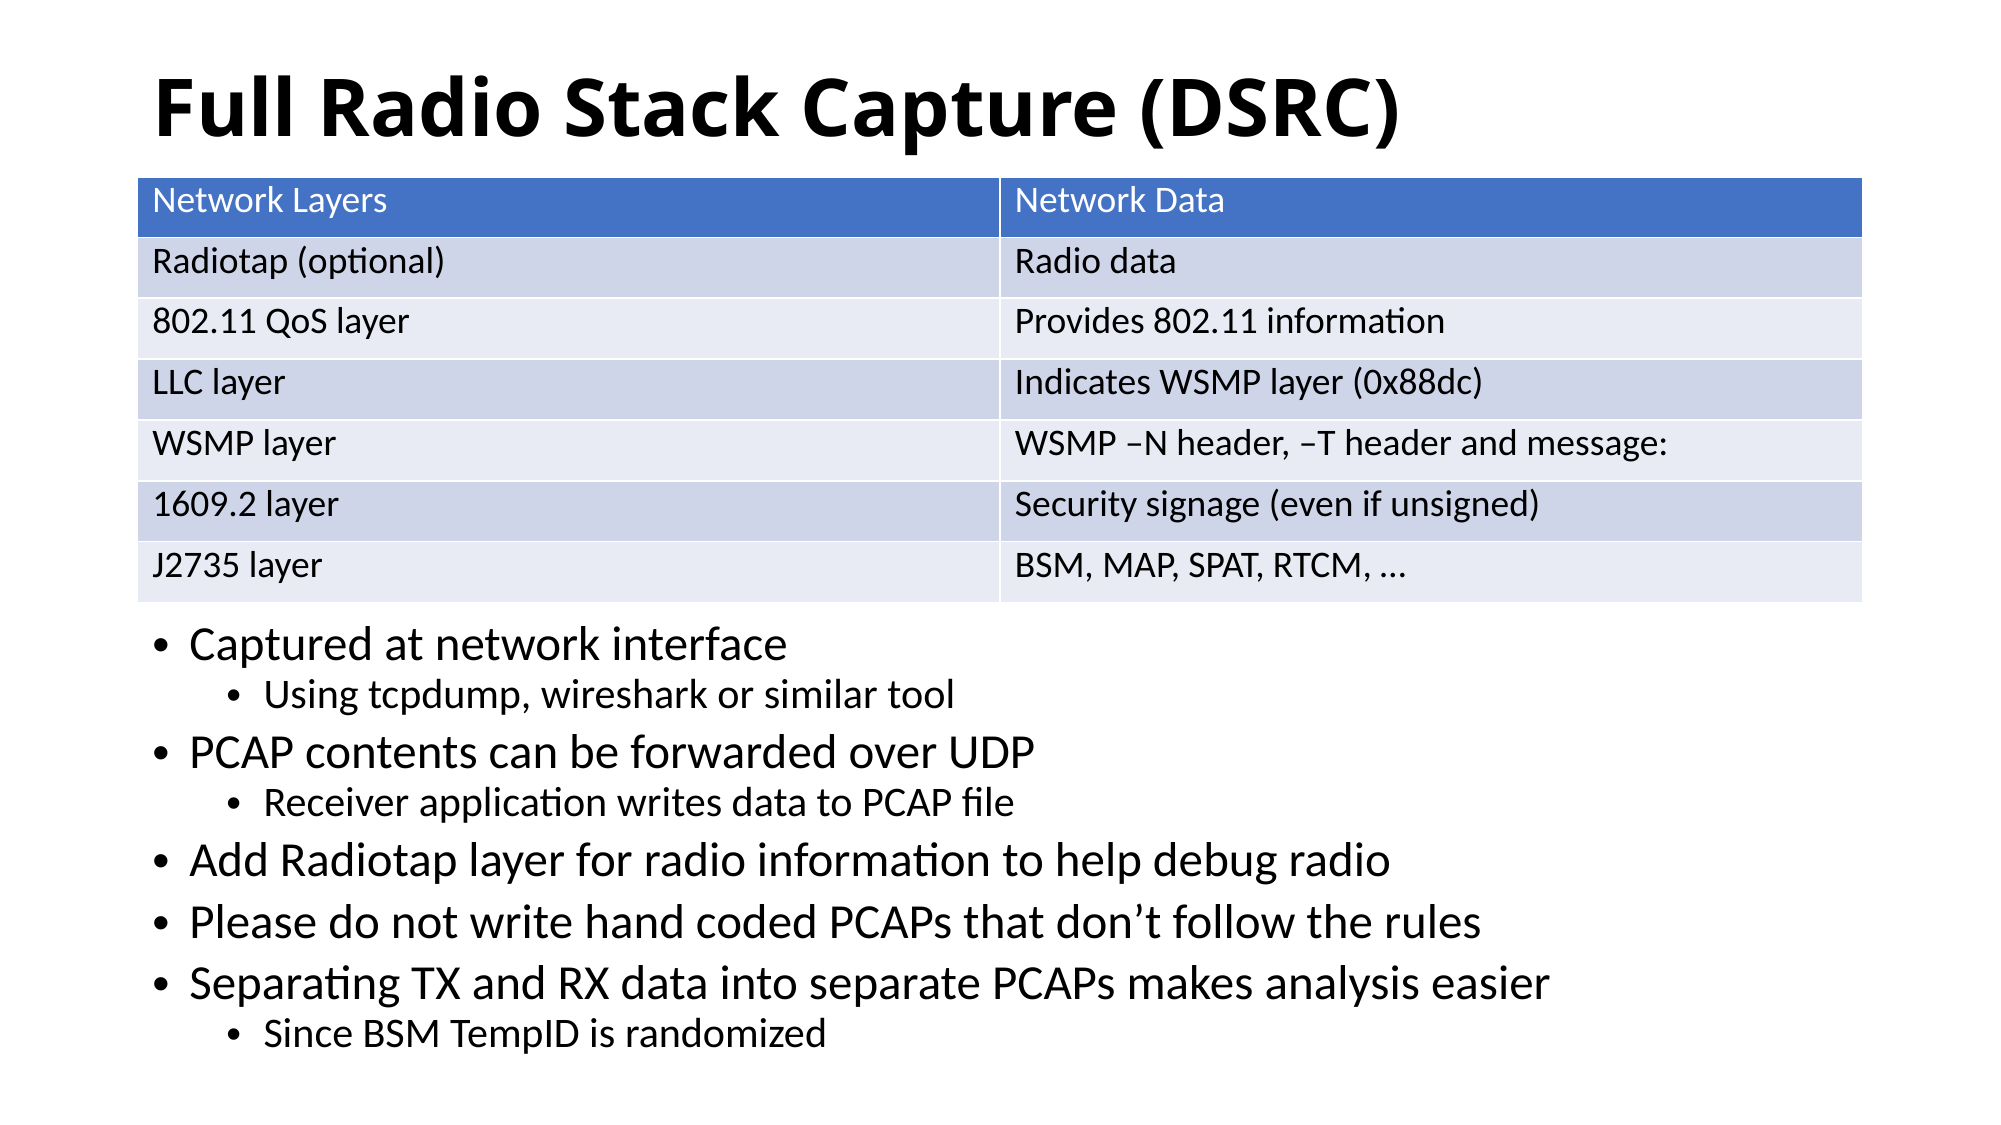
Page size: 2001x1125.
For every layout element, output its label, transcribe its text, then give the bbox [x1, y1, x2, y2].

table_cell Indicates WSMP layer (0x88dc) [1001, 360, 1862, 419]
title Full Radio Stack Capture (DSRC) [137, 59, 1863, 162]
table_header Network Data [1001, 178, 1862, 237]
table_cell BSM, MAP, SPAT, RTCM, … [1001, 542, 1862, 602]
table_cell 1609.2 layer [138, 482, 999, 541]
table_header Network Layers [138, 178, 999, 237]
table_cell Security signage (even if unsigned) [1001, 482, 1862, 541]
table_cell J2735 layer [138, 542, 999, 602]
table_cell 802.11 QoS layer [138, 299, 999, 358]
table_cell LLC layer [138, 360, 999, 419]
table_cell WSMP –N header, –T header and message: [1001, 421, 1862, 480]
table_cell Radio data [1001, 238, 1862, 297]
table_cell Radiotap (optional) [138, 238, 999, 297]
text_box Captured at network interface Using tcpdump, wireshark or similar tool PCAP contents can be forwarded over UDP Receiver application writes data to PCAP file Add Radiotap layer for radio information to help debug radio Please do not write hand coded PCAPs that don’t follow the rules Separating TX and RX data into separate PCAPs makes analysis easier Since BSM TempID is randomized [137, 617, 1863, 1066]
table_cell Provides 802.11 information [1001, 299, 1862, 358]
table_cell WSMP layer [138, 421, 999, 480]
